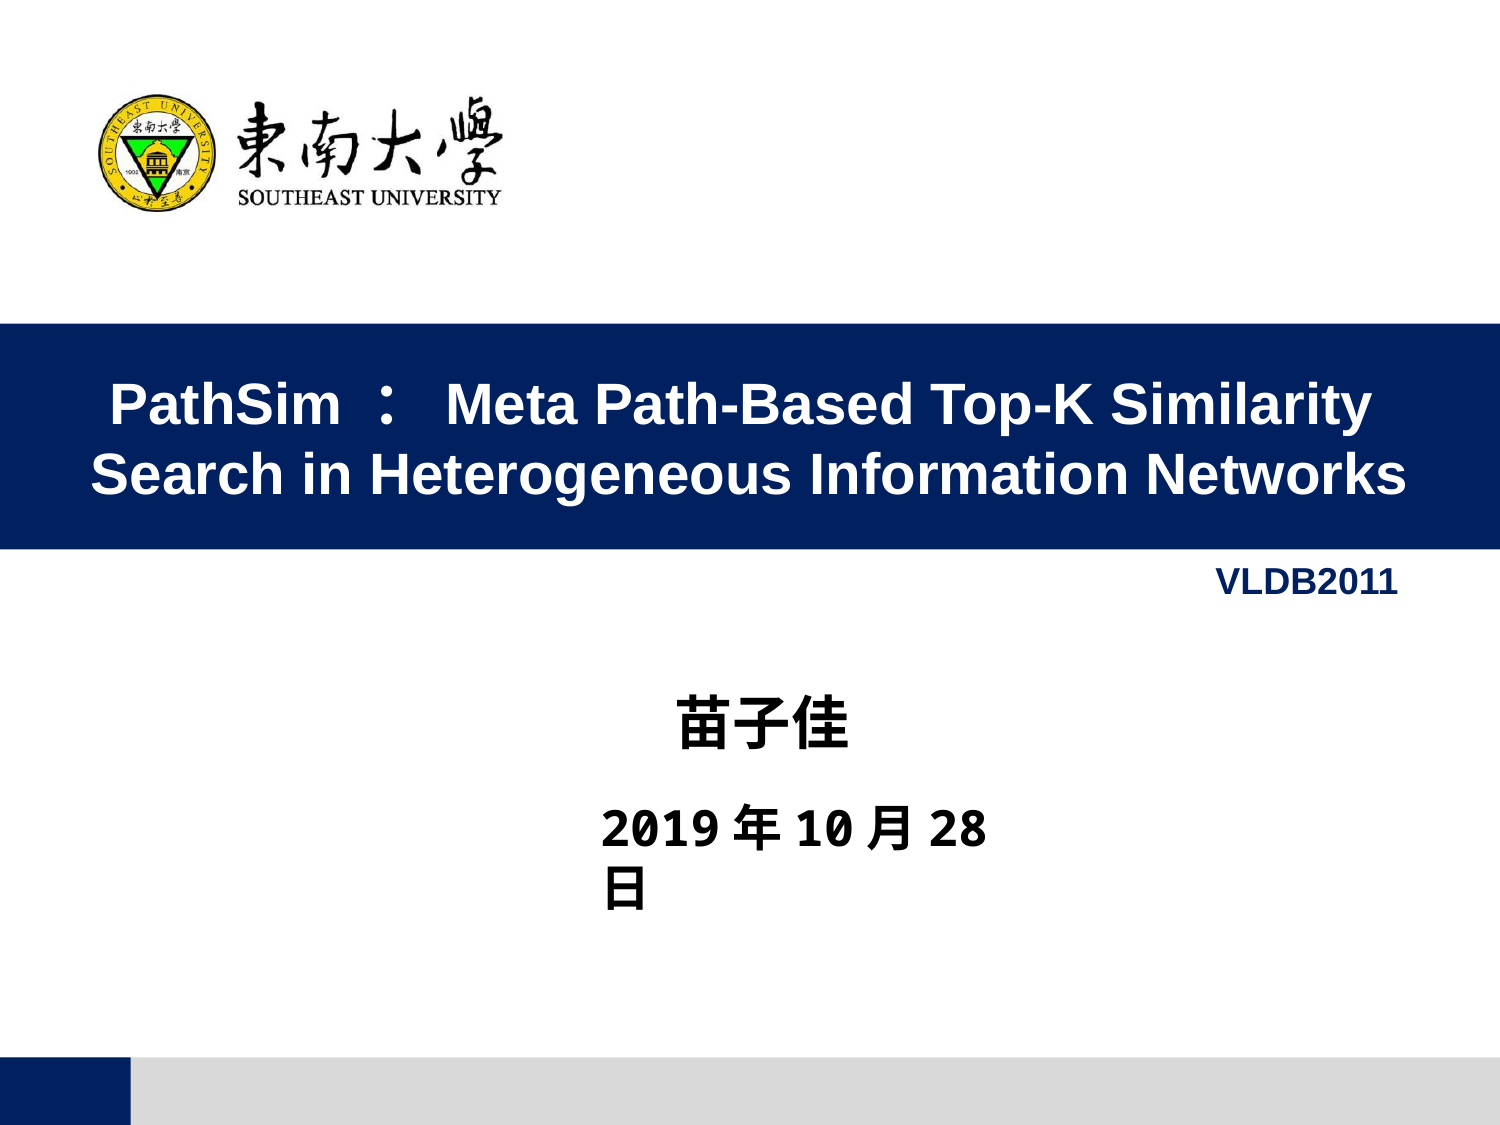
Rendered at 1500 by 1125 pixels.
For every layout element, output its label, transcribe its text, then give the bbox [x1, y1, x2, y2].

picture [98, 94, 513, 212]
text_box 苗子佳 [660, 679, 865, 764]
text_box [0, 323, 1500, 550]
text_box 2019年10月28日 [585, 789, 1010, 925]
text_box VLDB2011 [1200, 549, 1443, 610]
text_box PathSim ：Meta Path-Based Top-K Similarity Search in Heterogeneous Information Networks [76, 359, 1424, 554]
